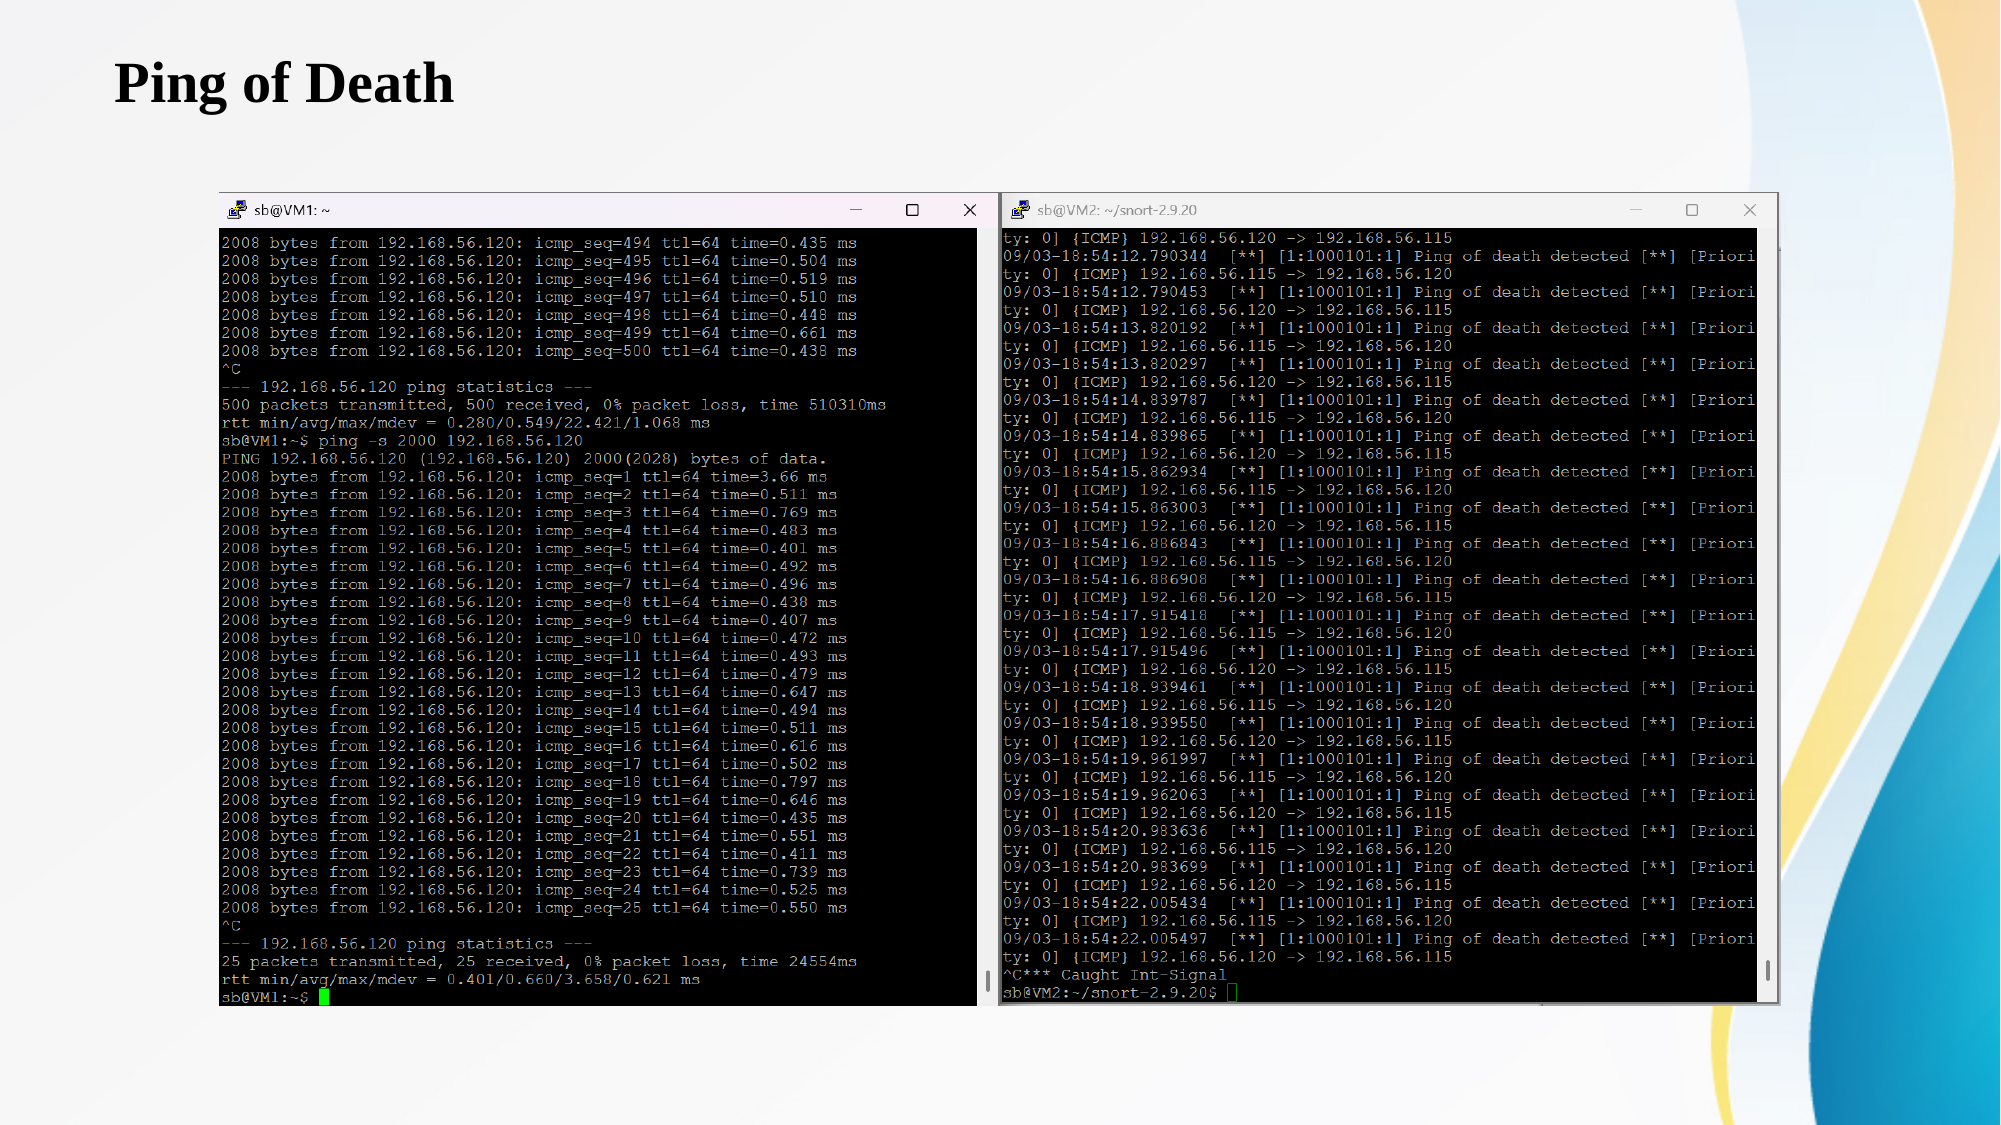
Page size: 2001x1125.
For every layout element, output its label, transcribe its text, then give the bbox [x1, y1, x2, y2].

title Ping of Death [99, 30, 1901, 127]
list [219, 192, 1781, 1006]
picture [0, 0, 2001, 1125]
